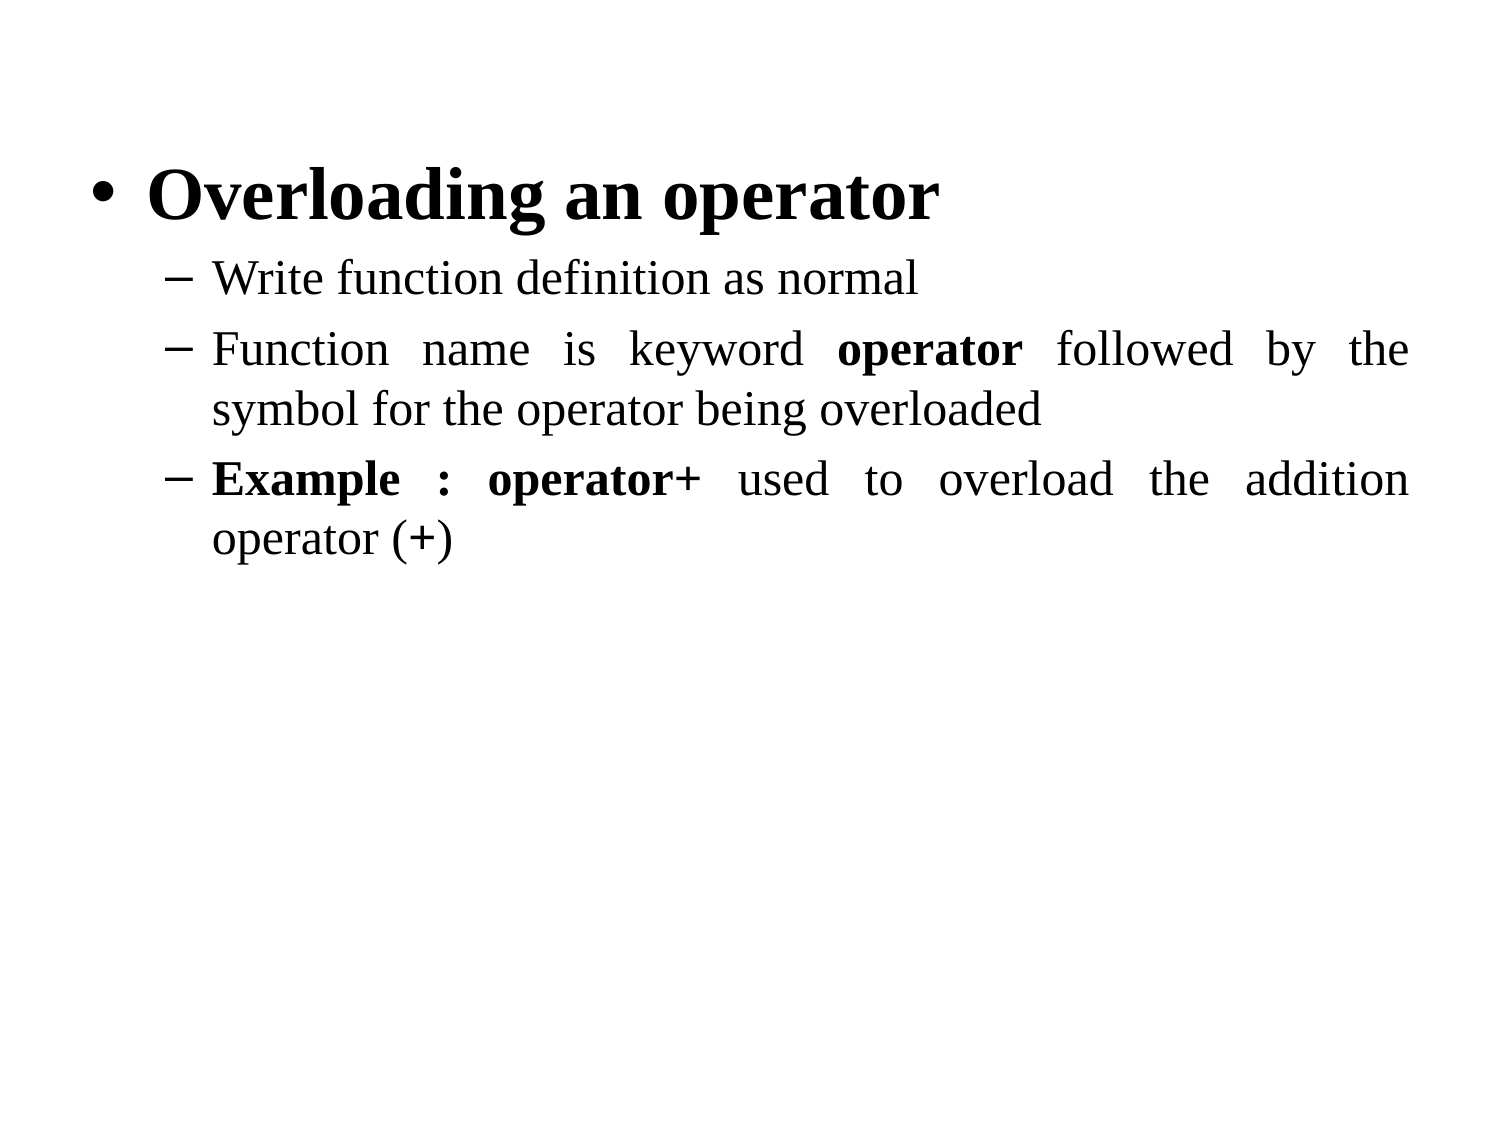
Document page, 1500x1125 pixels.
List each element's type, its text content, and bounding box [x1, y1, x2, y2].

list Overloading an operator Write function definition as normal Function name is keyword operator followed by the symbol for the operator being overloaded Example : operator+ used to overload the addition operator (+) [75, 62, 1425, 1075]
